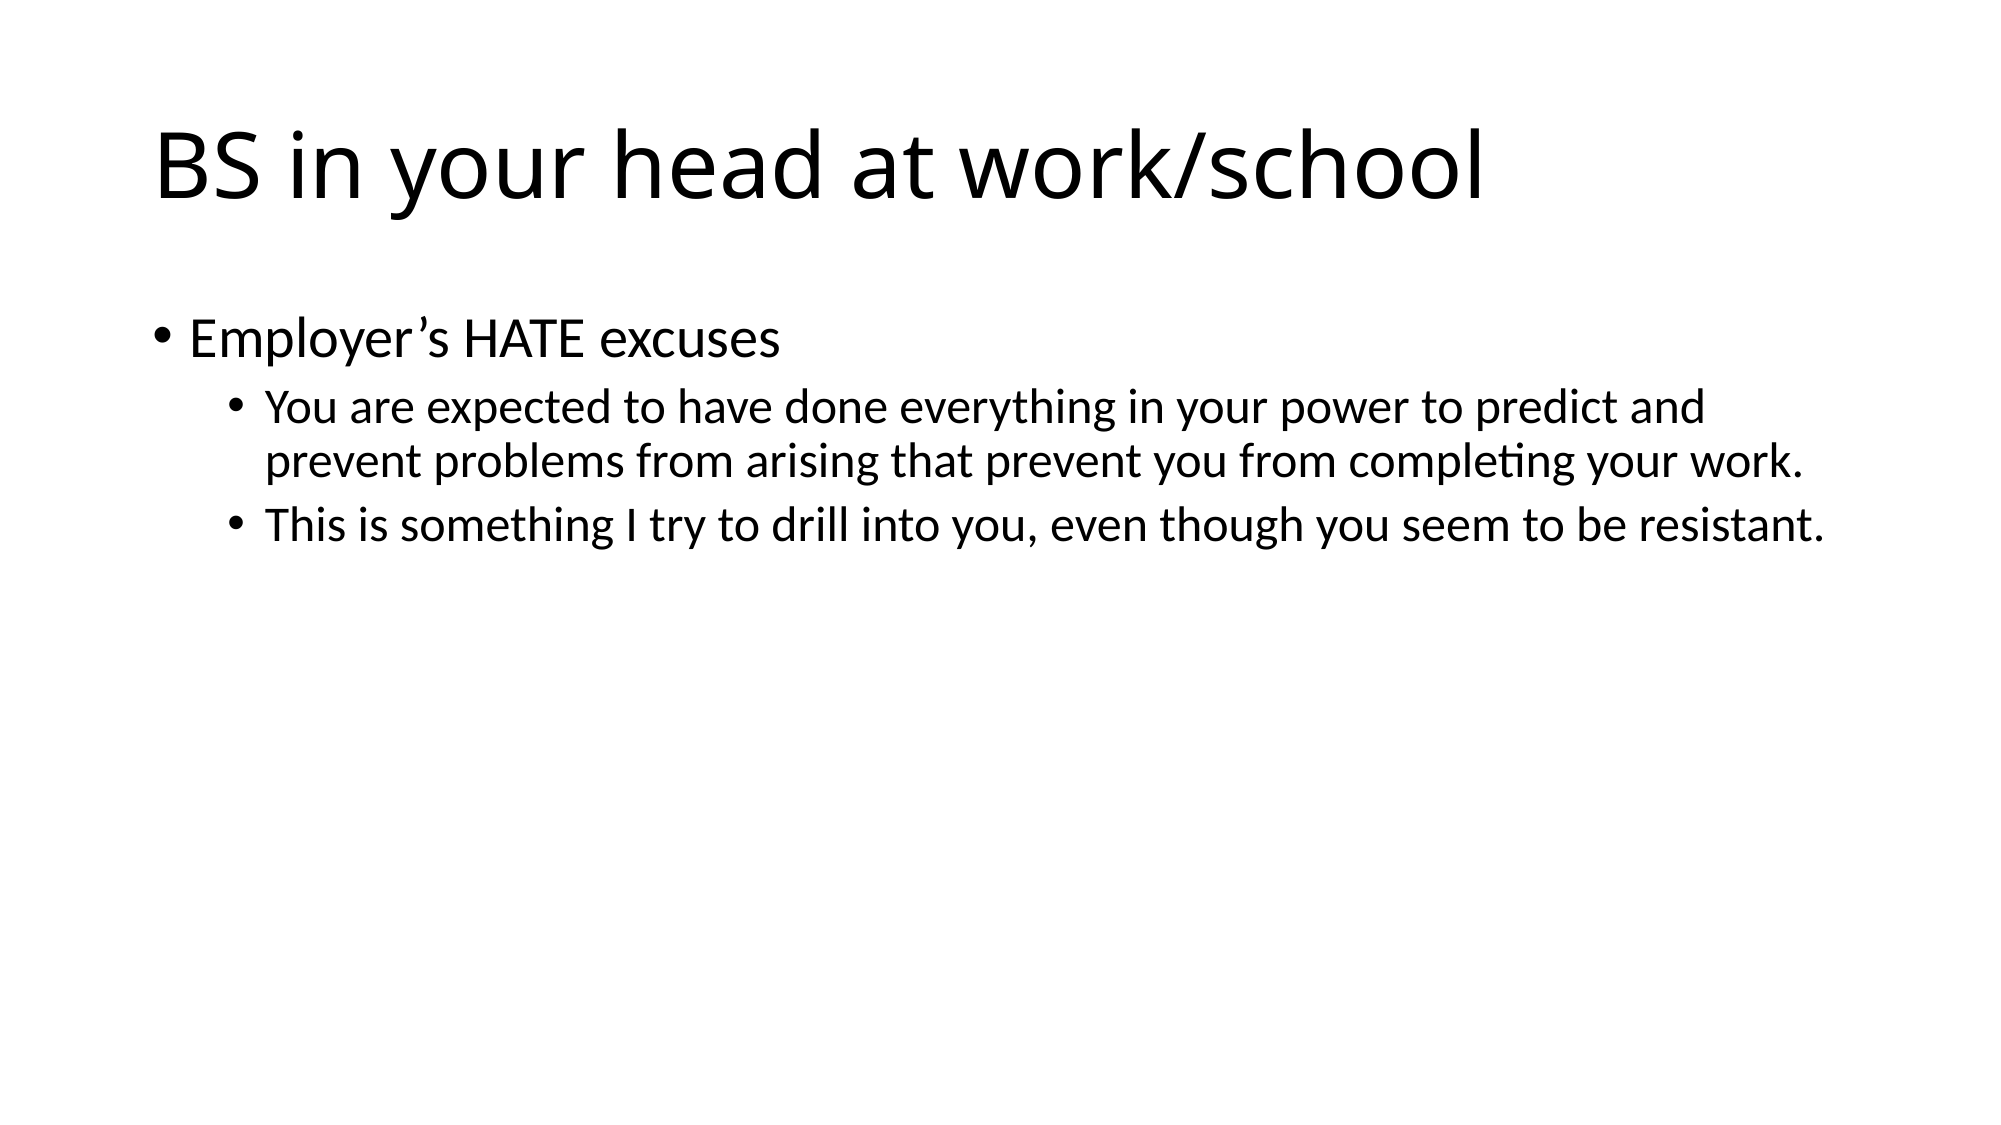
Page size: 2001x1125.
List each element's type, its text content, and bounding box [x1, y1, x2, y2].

title BS in your head at work/school [137, 59, 1863, 278]
list Employer’s HATE excuses You are expected to have done everything in your power to predict and prevent problems from arising that prevent you from completing your work. This is something I try to drill into you, even though you seem to be resistant. [137, 299, 1863, 1014]
